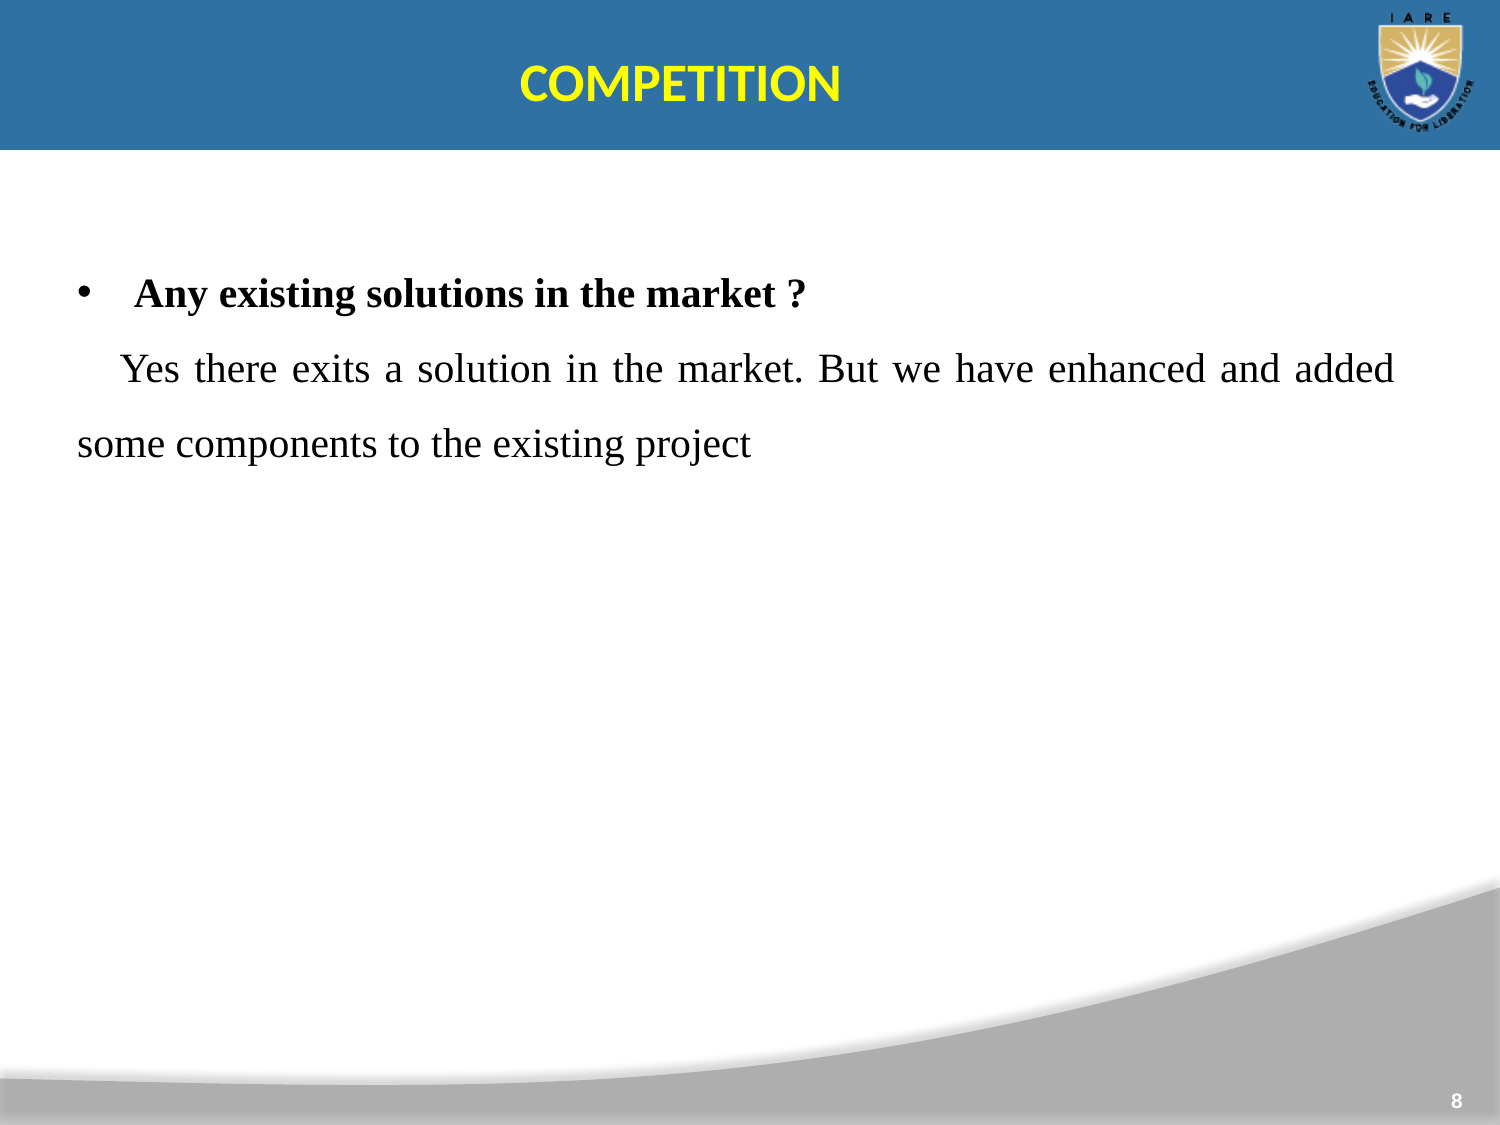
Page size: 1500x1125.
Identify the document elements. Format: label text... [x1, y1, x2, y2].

slide_number 8 [1337, 1053, 1463, 1114]
picture [1367, 12, 1474, 133]
text_box Any existing solutions in the market ? Yes there exits a solution in the market. But we have enhanced and added some components to the existing project [62, 233, 1425, 549]
text_box COMPETITION [0, 39, 1363, 190]
